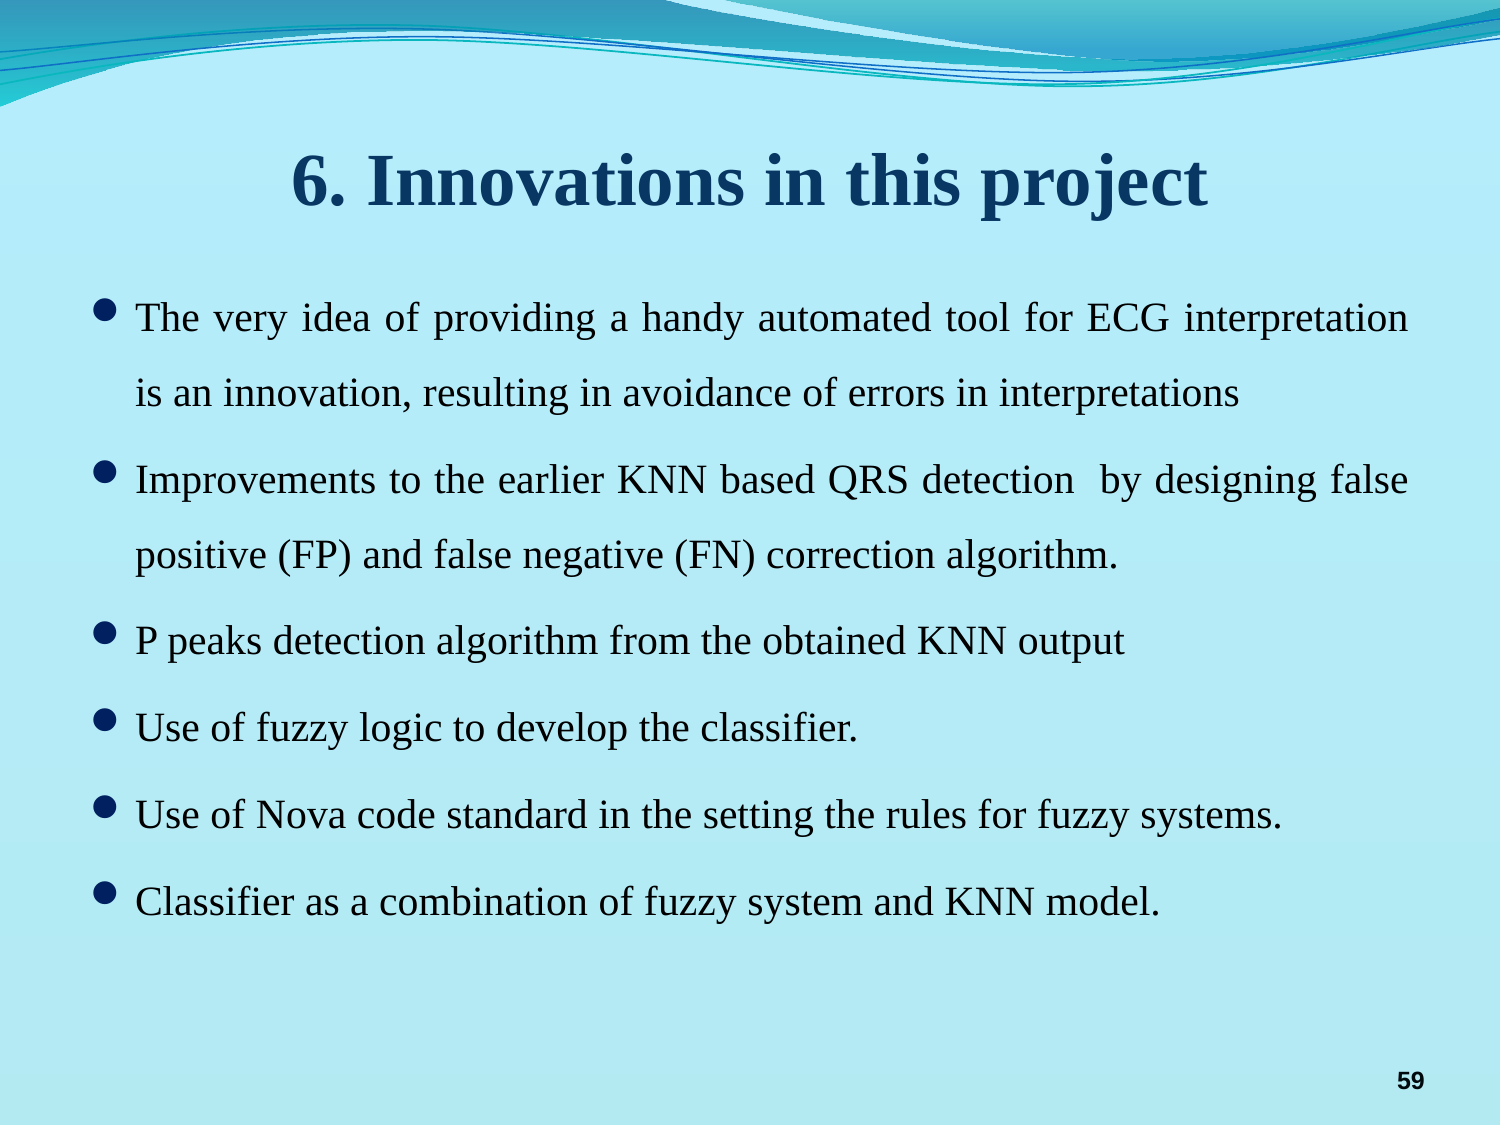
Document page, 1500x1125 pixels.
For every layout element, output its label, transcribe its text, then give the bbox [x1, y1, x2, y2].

list The very idea of providing a handy automated tool for ECG interpretation is an innovation, resulting in avoidance of errors in interpretations Improvements to the earlier KNN based QRS detection by designing false positive (FP) and false negative (FN) correction algorithm. P peaks detection algorithm from the obtained KNN output Use of fuzzy logic to develop the classifier. Use of Nova code standard in the setting the rules for fuzzy systems. Classifier as a combination of fuzzy system and KNN model. [75, 249, 1425, 1023]
slide_number 59 [1299, 1042, 1425, 1103]
title 6. Innovations in this project [75, 115, 1425, 249]
